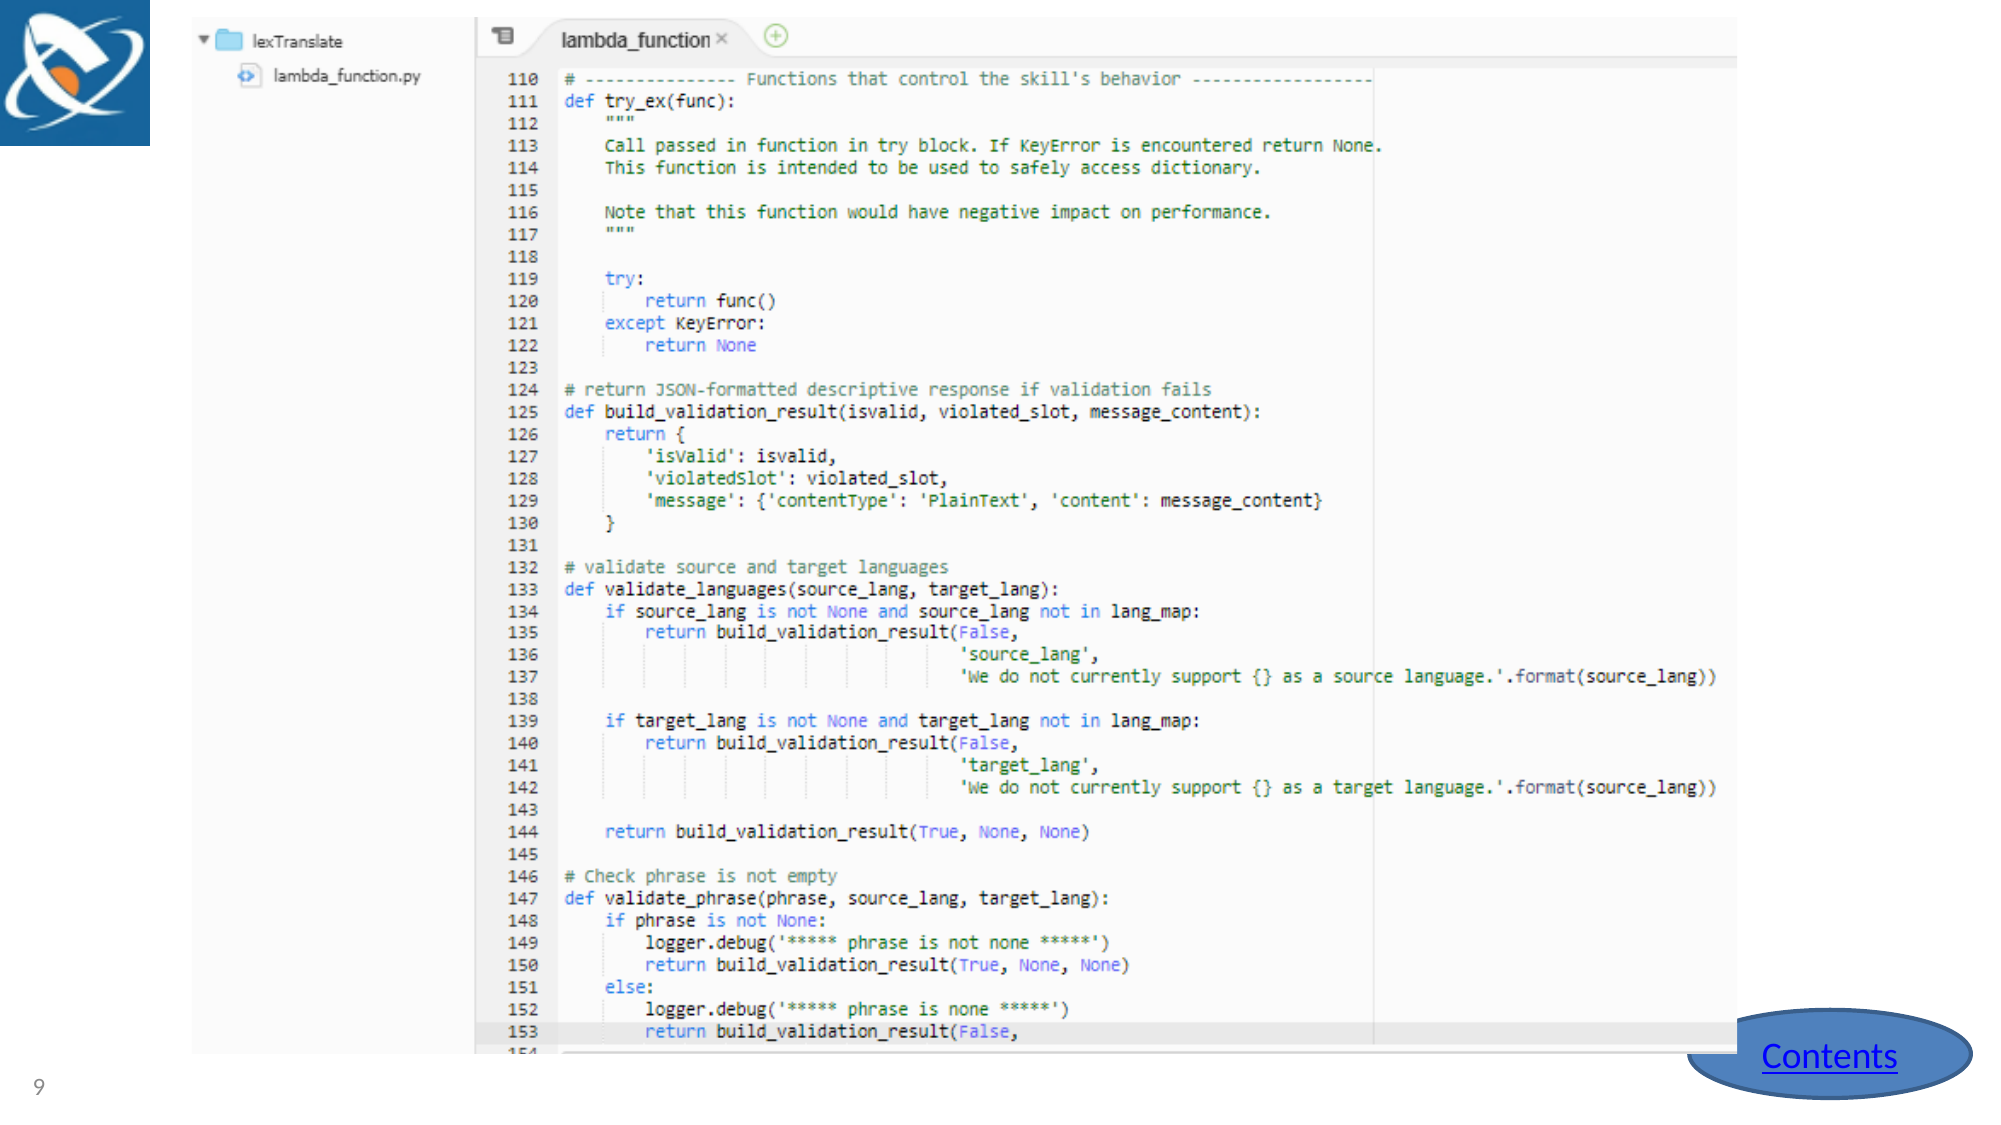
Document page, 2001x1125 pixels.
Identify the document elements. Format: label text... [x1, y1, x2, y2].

text_box Contents [1689, 1007, 1973, 1101]
picture [0, 0, 151, 147]
slide_number 9 [0, 1053, 61, 1118]
picture [191, 17, 1738, 1055]
